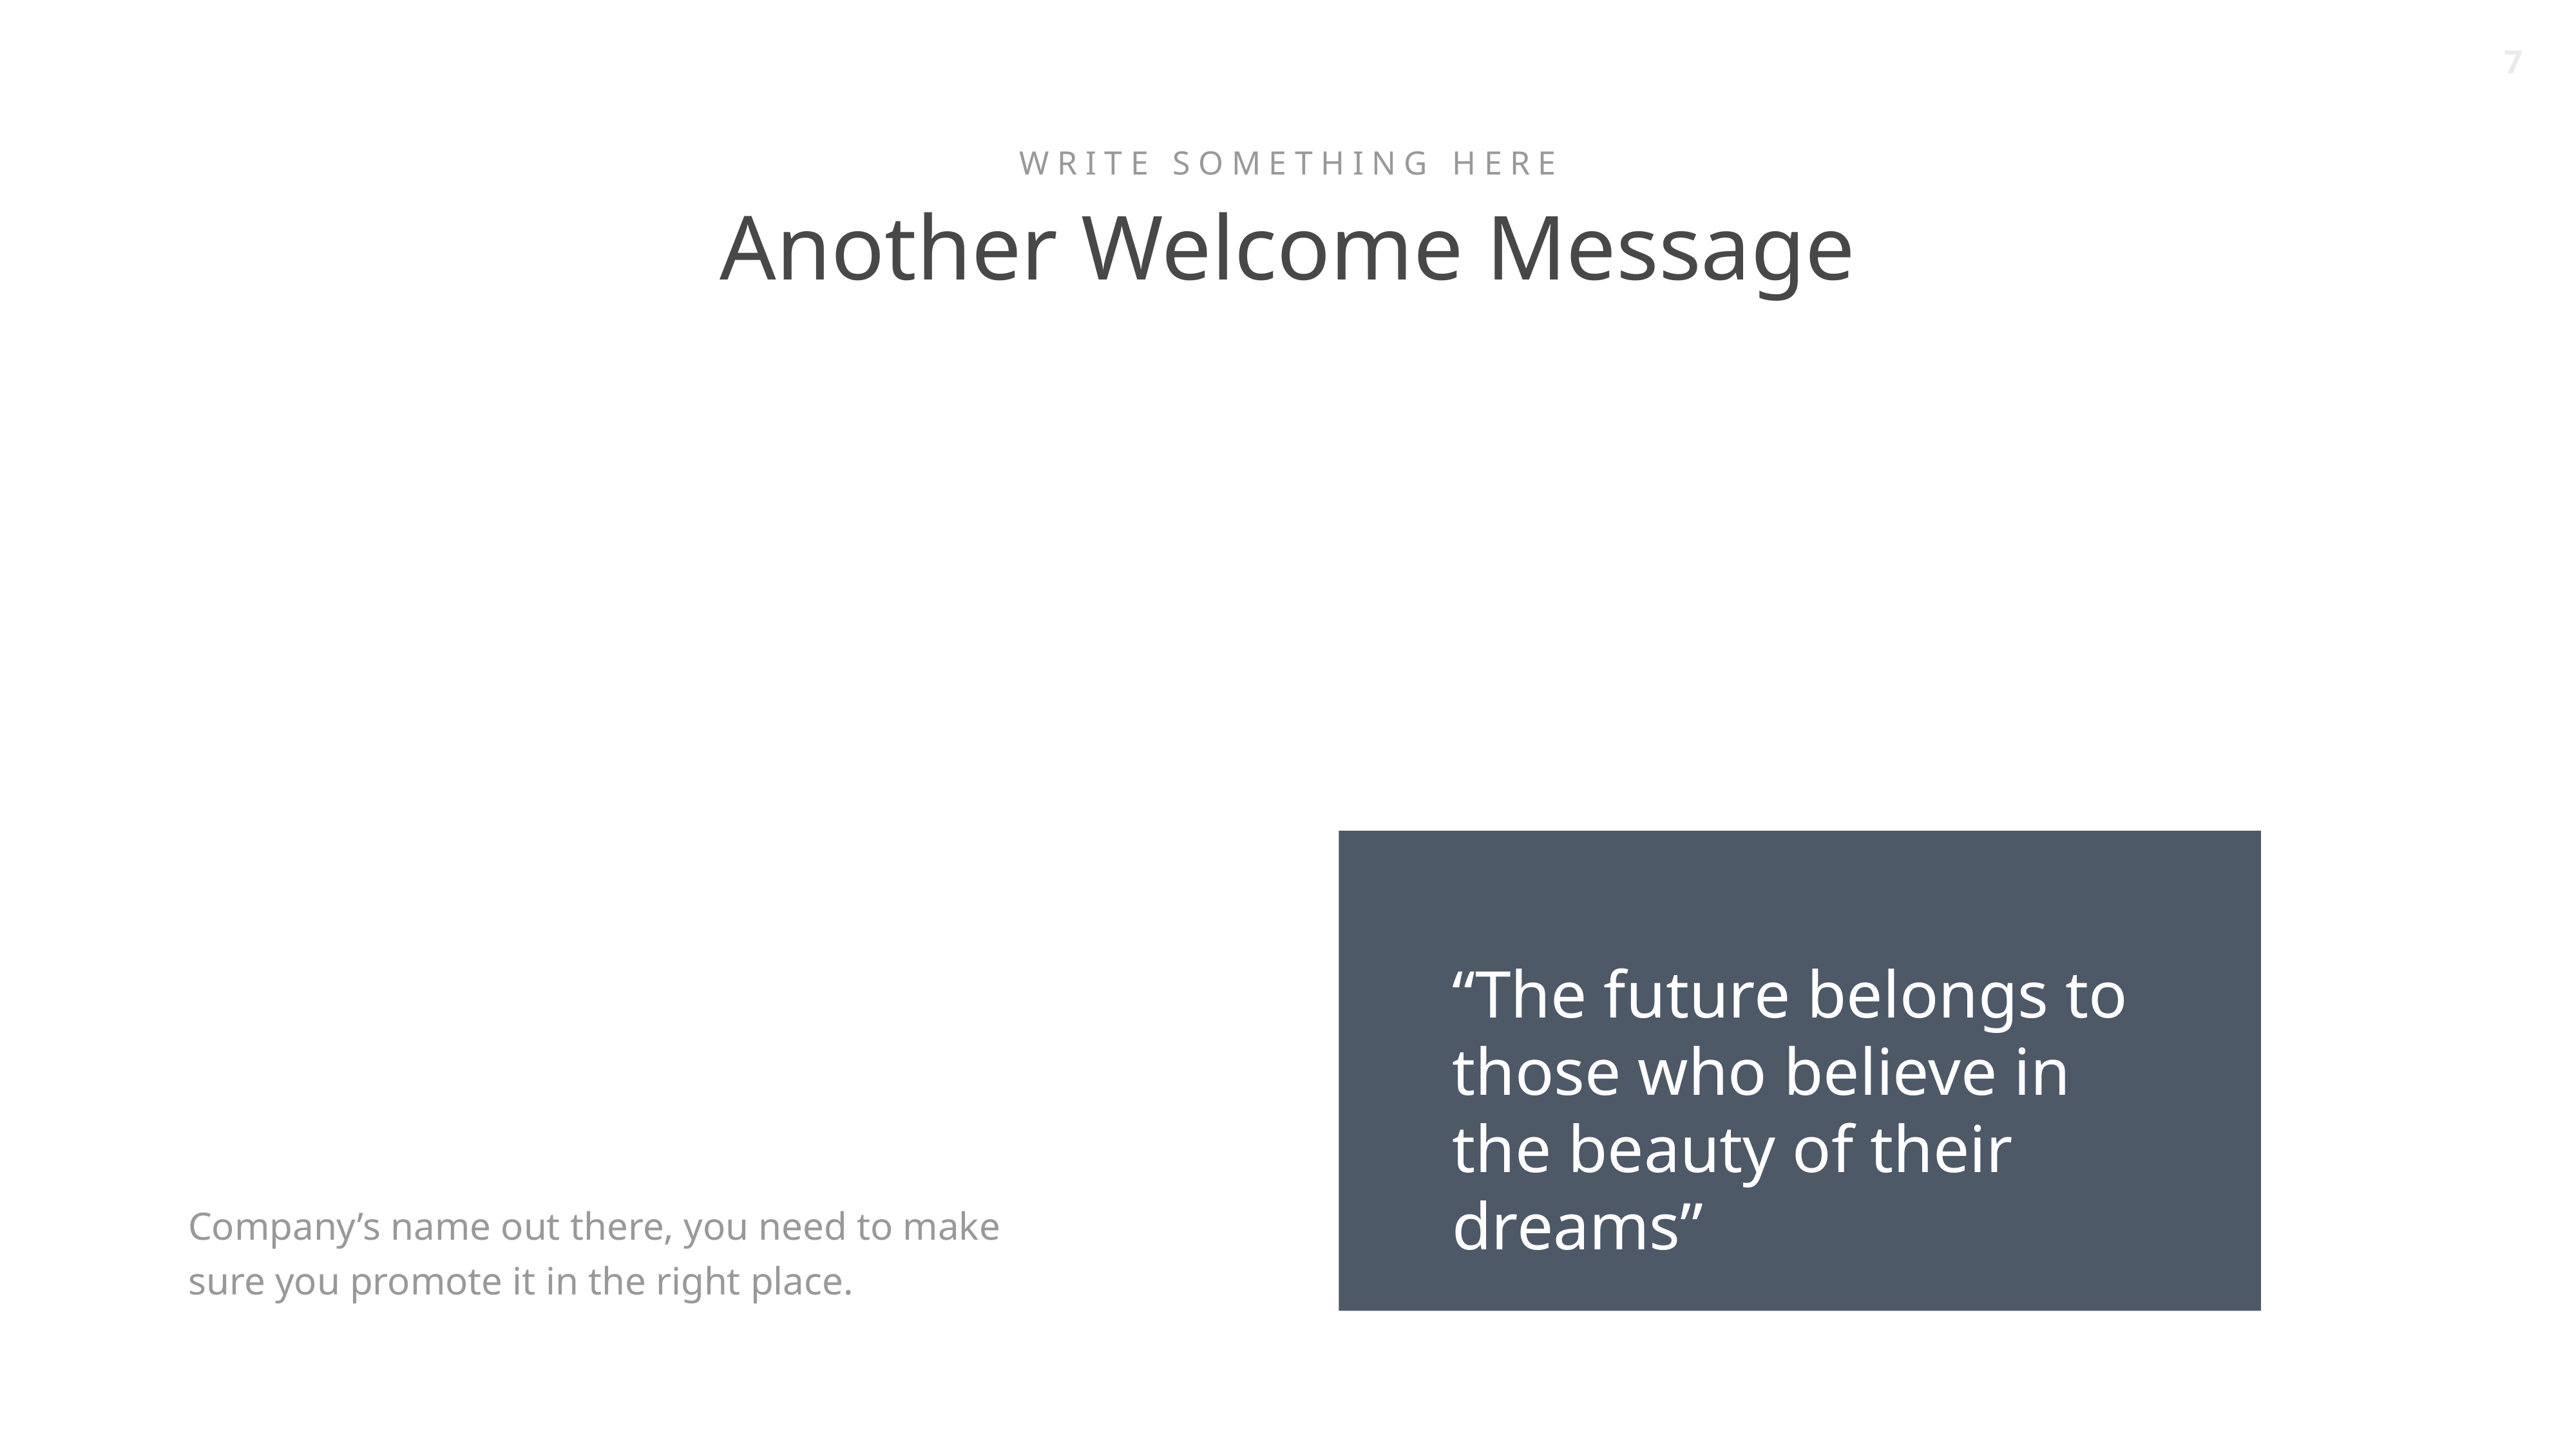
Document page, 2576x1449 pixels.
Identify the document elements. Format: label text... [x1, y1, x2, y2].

picture [184, 417, 2392, 1064]
text_box [1338, 1064, 2262, 1311]
text_box Company’s name out there, you need to make sure you promote it in the right place. [165, 1180, 1103, 1314]
text_box WRITE SOMETHING HERE [1000, 138, 1576, 187]
text_box Another Welcome Message [685, 187, 1891, 303]
text_box “The future belongs to those who believe in the beauty of their dreams” [1442, 1064, 2157, 1267]
